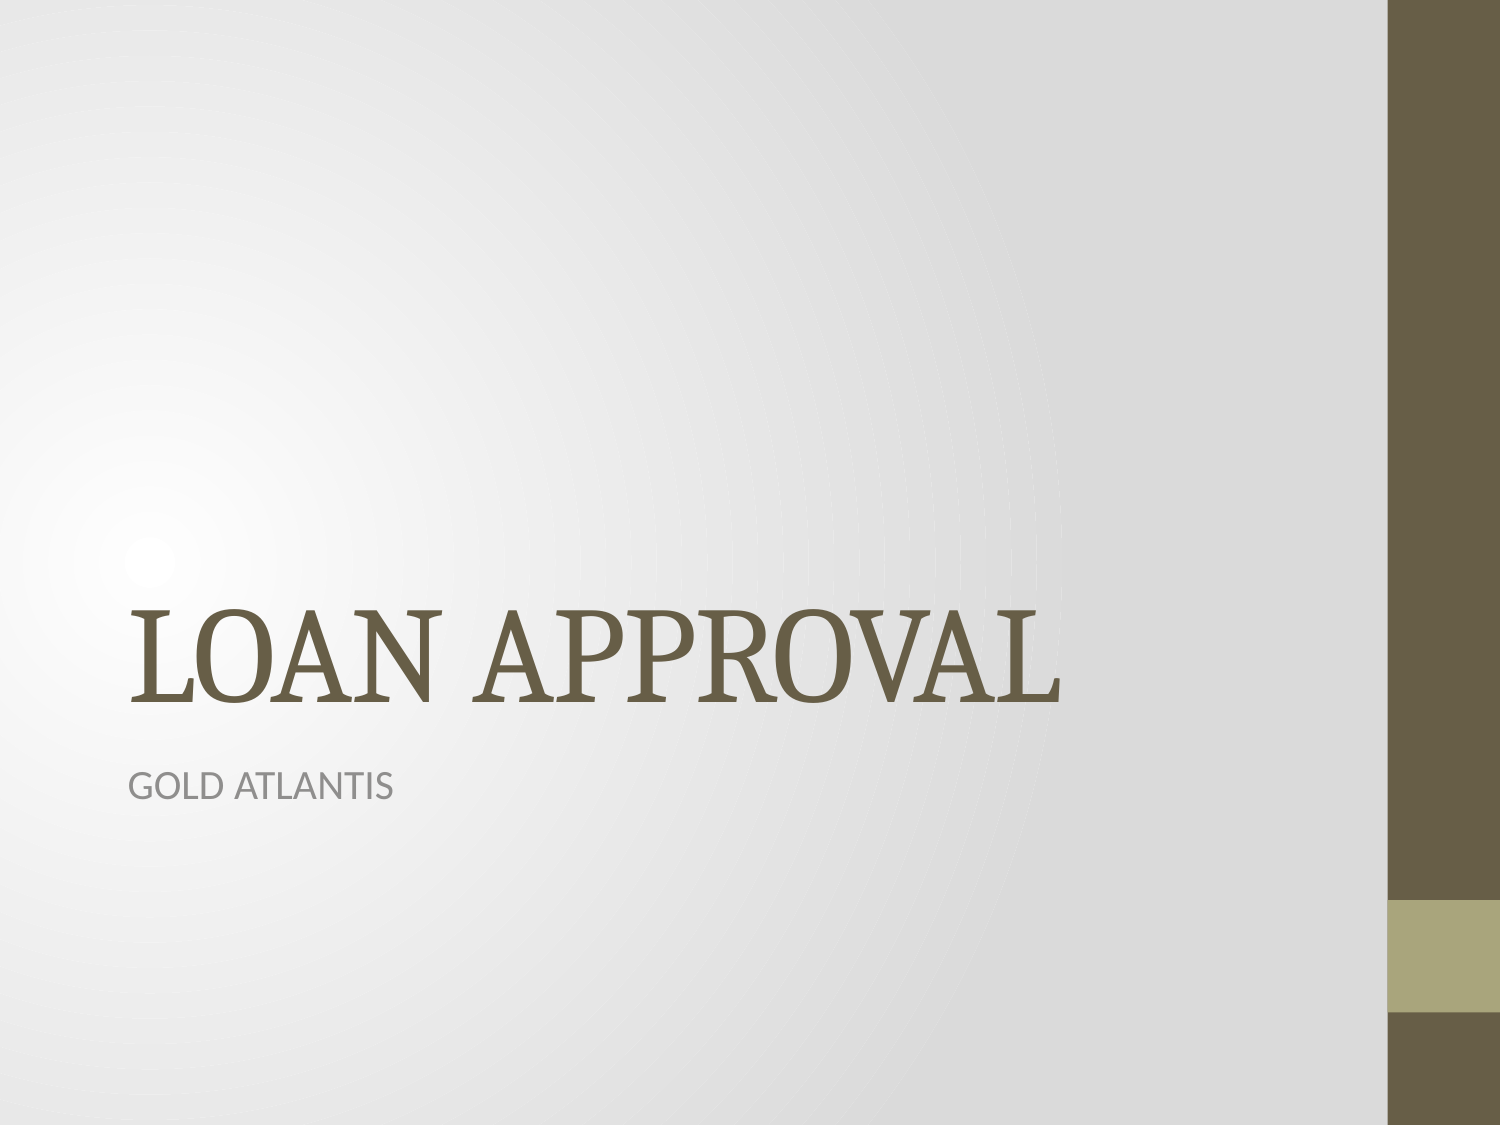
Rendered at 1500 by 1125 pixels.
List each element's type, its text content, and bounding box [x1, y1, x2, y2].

title LOAN APPROVAL [112, 312, 1350, 738]
subtitle GOLD ATLANTIS [112, 750, 1173, 925]
